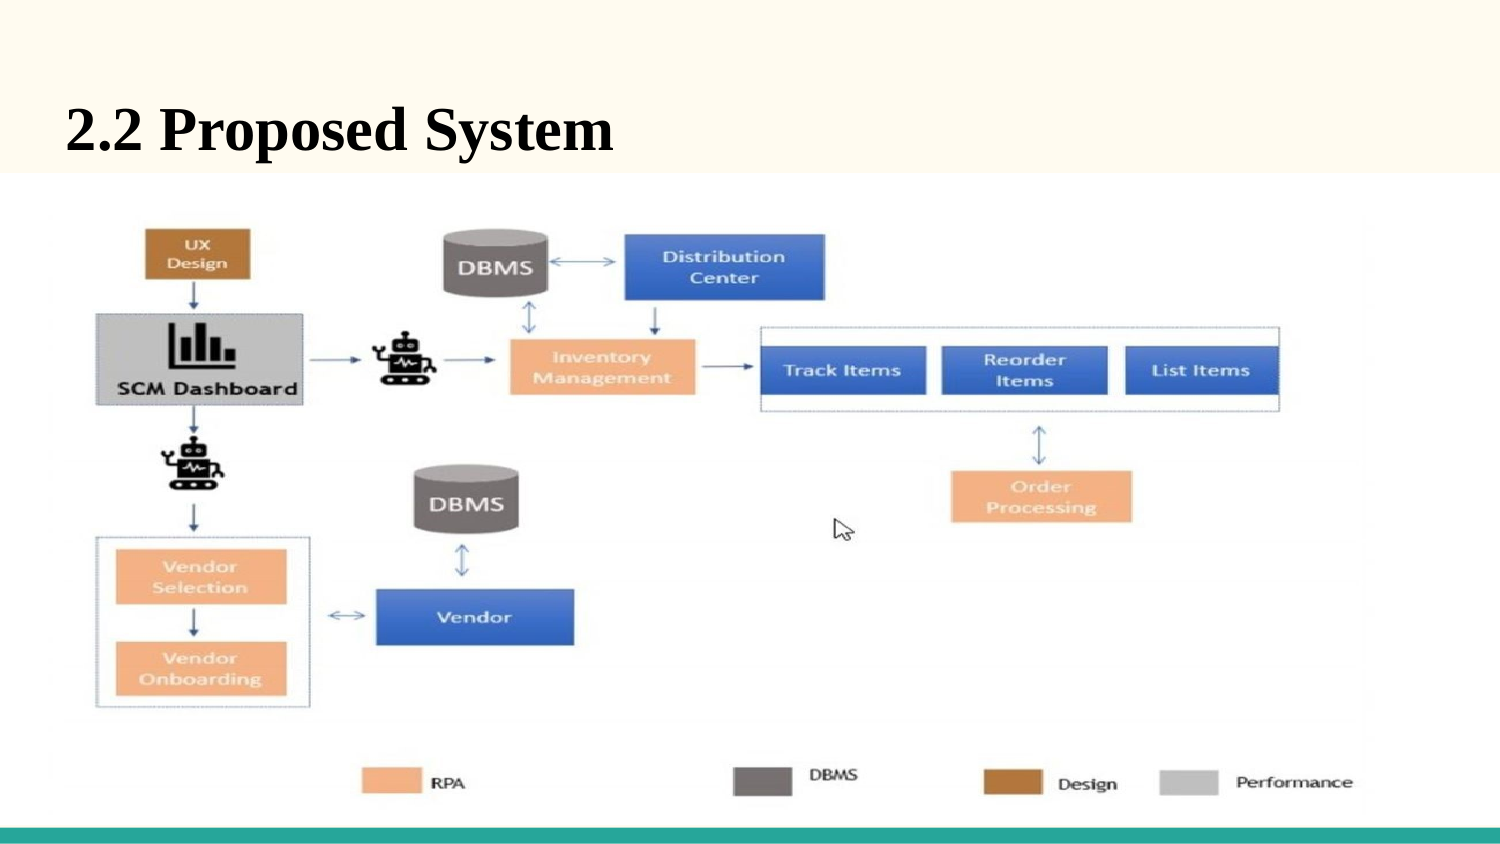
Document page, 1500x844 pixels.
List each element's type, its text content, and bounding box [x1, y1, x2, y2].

picture [0, 173, 1500, 826]
text_box 2.2 Proposed System [51, 72, 1449, 171]
